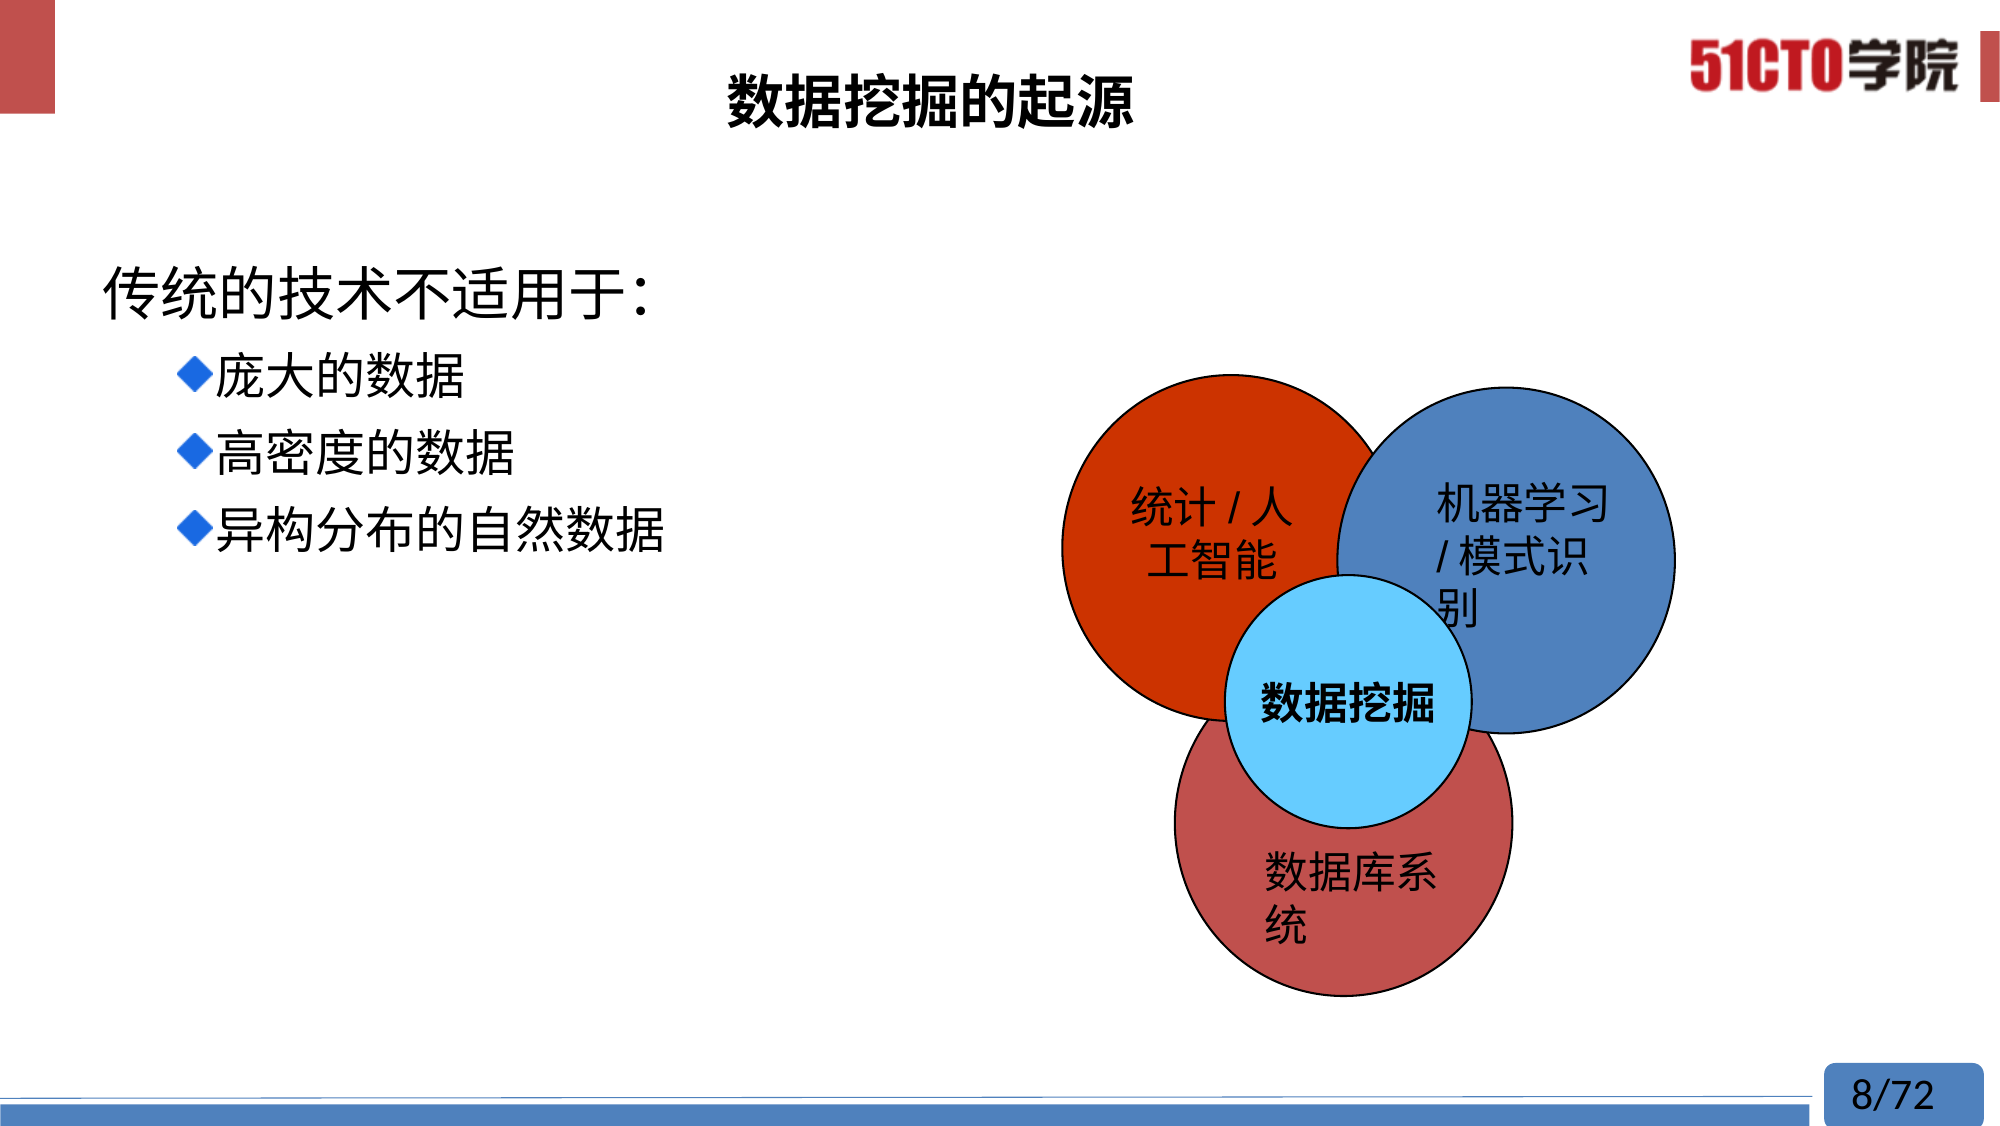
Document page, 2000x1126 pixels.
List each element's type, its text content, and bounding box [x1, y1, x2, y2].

title 数据挖掘的起源 [255, 42, 1606, 167]
list 传统的技术不适用于： 庞大的数据 高密度的数据 异构分布的自然数据 [87, 252, 1922, 1028]
picture [1685, 31, 1964, 99]
picture [177, 356, 213, 392]
picture [177, 433, 213, 469]
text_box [1062, 375, 1675, 996]
picture [177, 510, 213, 546]
